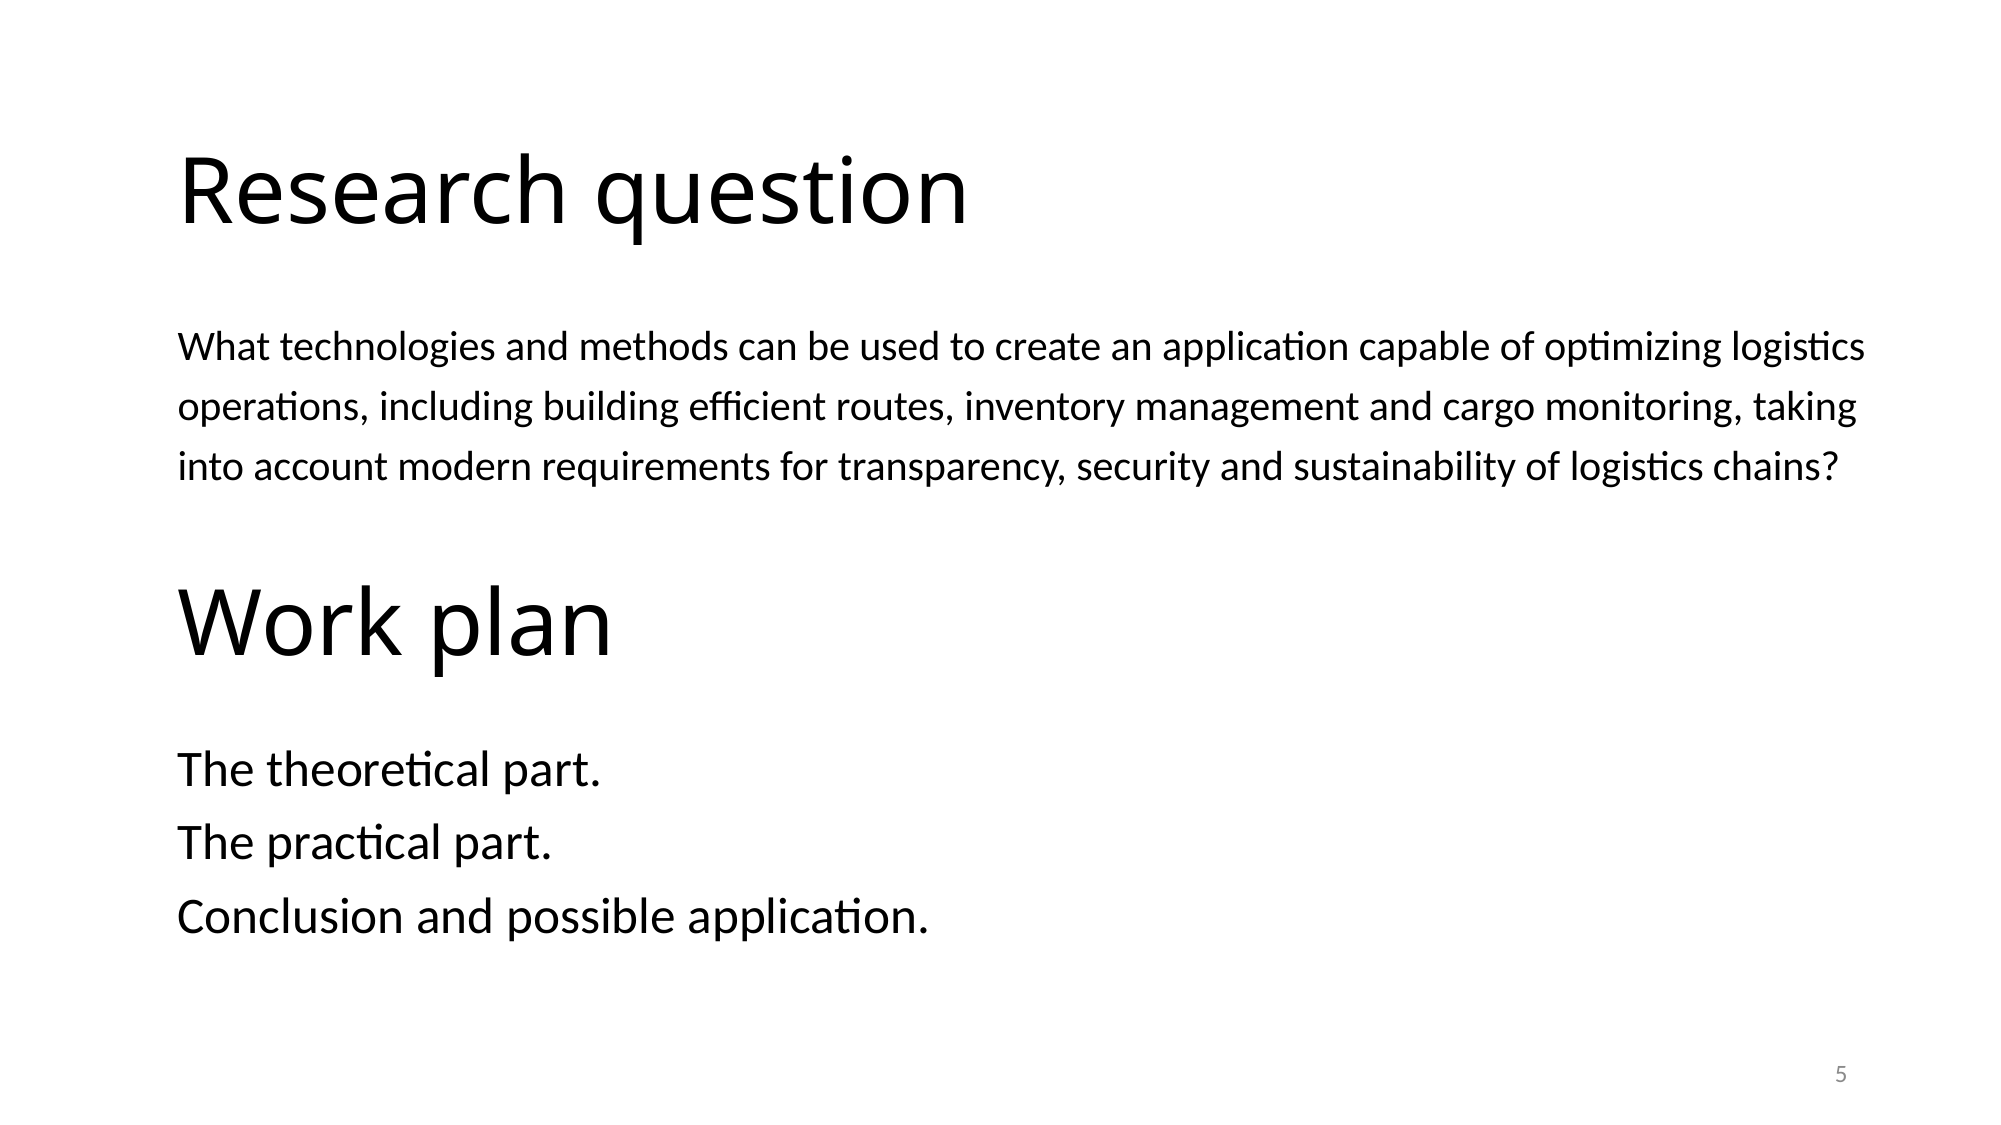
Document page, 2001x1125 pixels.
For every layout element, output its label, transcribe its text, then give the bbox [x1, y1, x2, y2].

slide_number 5 [1412, 1042, 1863, 1103]
text_box Research question [162, 84, 1888, 300]
list The theoretical part. The practical part. Conclusion and possible application. [162, 734, 1888, 952]
text_box What technologies and methods can be used to create an application capable of optimizing logistics operations, including building efficient routes, inventory management and cargo monitoring, taking into account modern requirements for transparency, security and sustainability of logistics chains? [162, 300, 1888, 519]
title Work plan [162, 519, 1888, 734]
